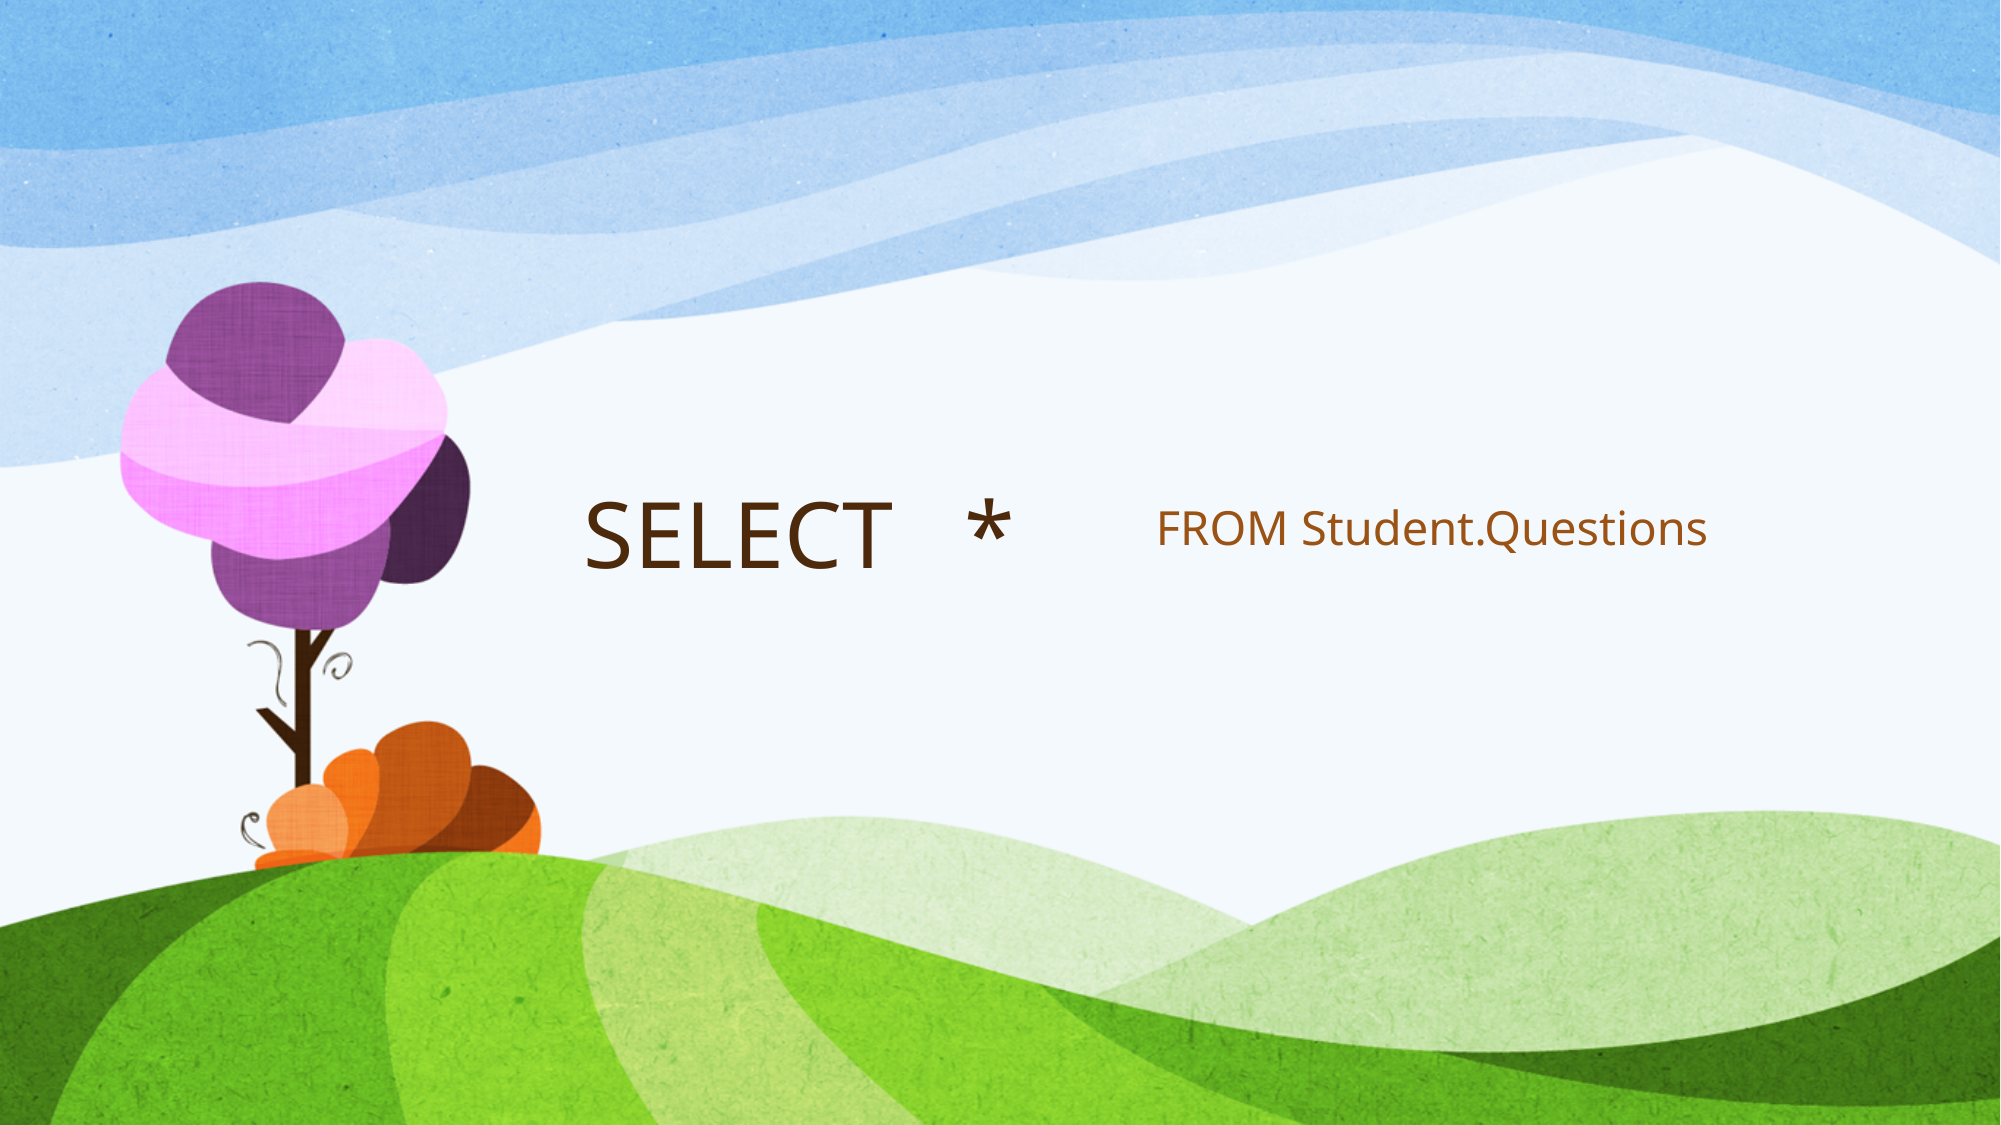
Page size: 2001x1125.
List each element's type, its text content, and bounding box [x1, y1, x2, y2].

list FROM Student.Questions [1140, 490, 1826, 563]
picture [0, 0, 2001, 1125]
title SELECT * [568, 445, 1141, 596]
